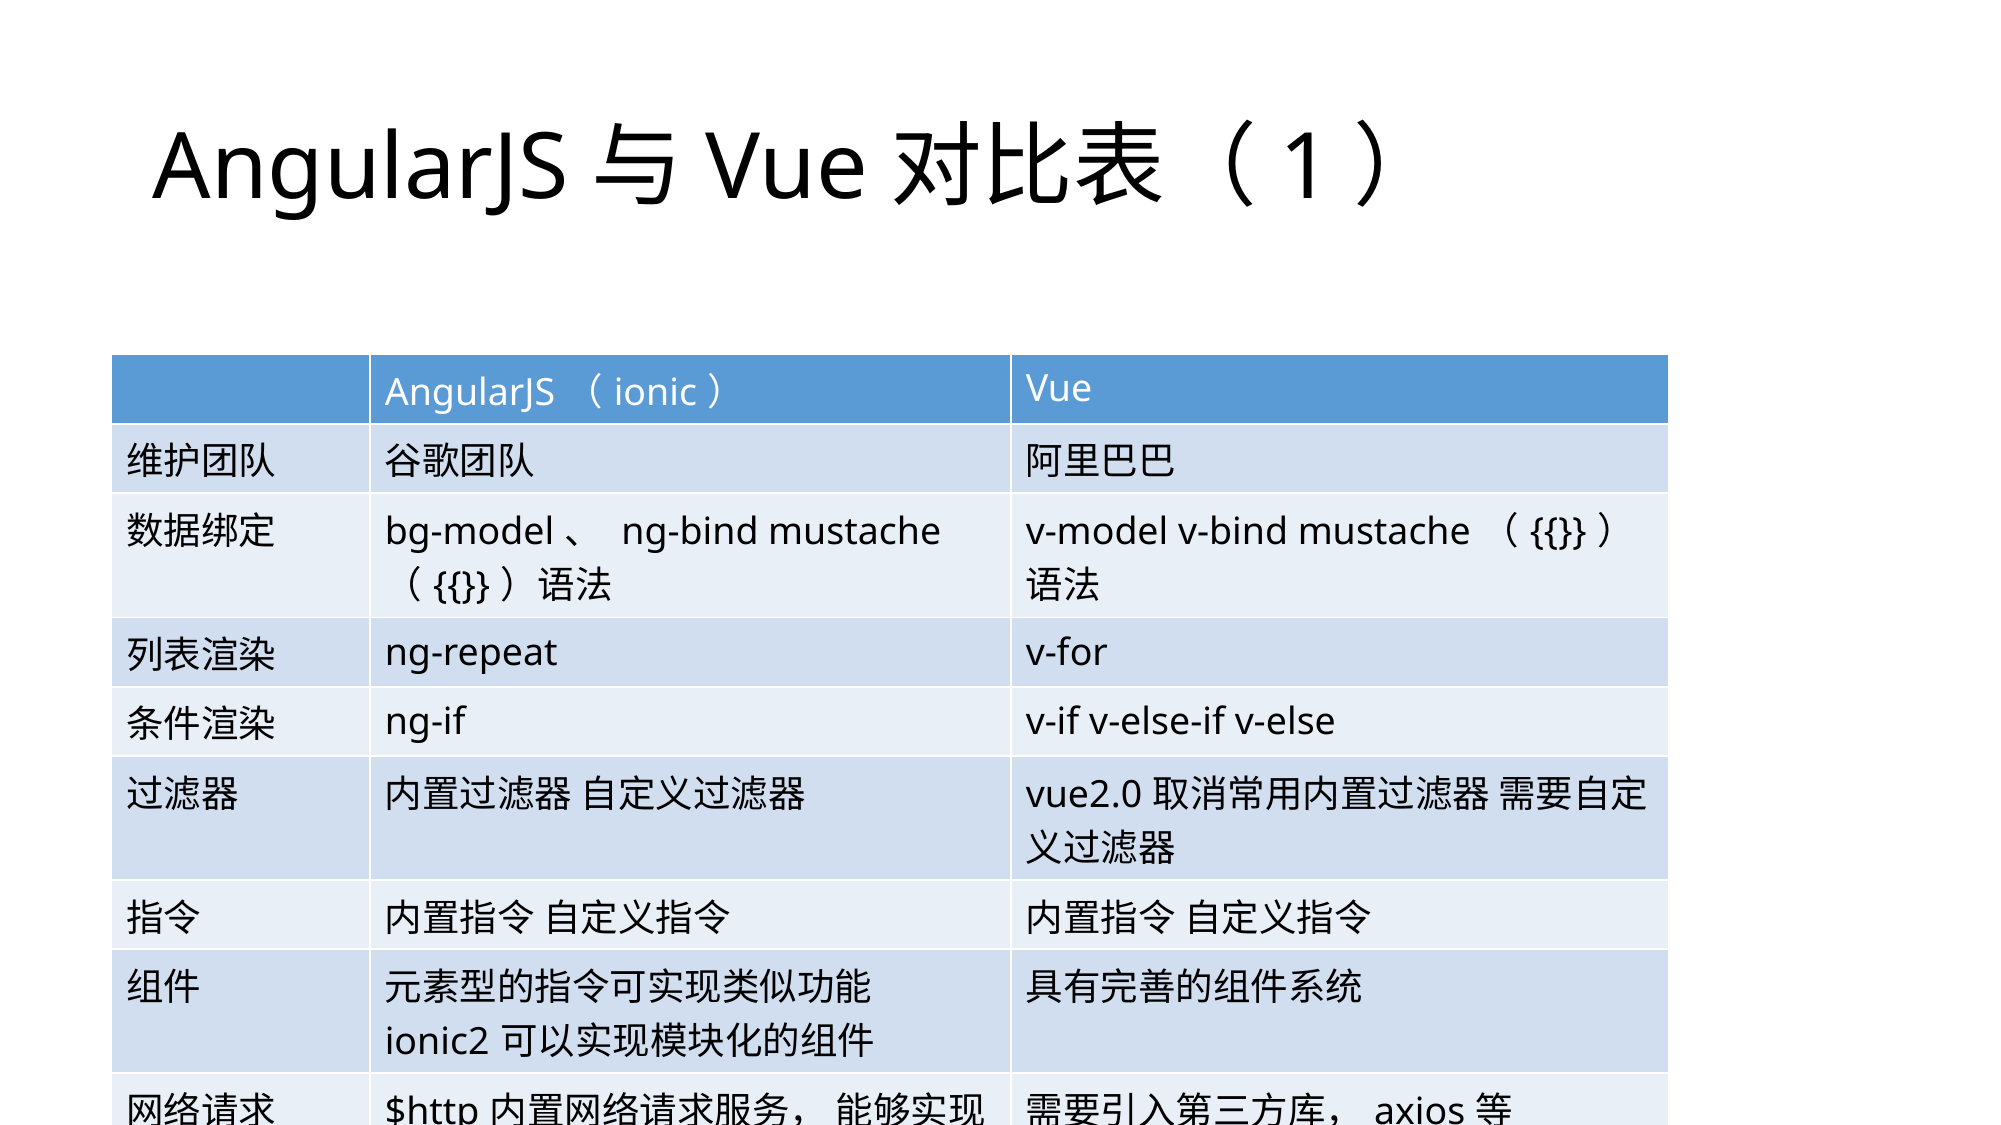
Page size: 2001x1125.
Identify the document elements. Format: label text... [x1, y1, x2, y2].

table_cell v-if v-else-if v-else [1012, 688, 1668, 755]
table_cell 指令 [112, 881, 369, 948]
table_cell 需要引入第三方库，axios等 [1012, 1074, 1668, 1125]
table_cell 组件 [112, 950, 369, 1072]
table_cell bg-model、 ng-bind mustache（{{}}）语法 [371, 494, 1010, 617]
table_cell 内置指令 自定义指令 [371, 881, 1010, 948]
table_cell v-for [1012, 618, 1668, 686]
table_cell 谷歌团队 [371, 425, 1010, 492]
table_cell 阿里巴巴 [1012, 425, 1668, 492]
table_cell vue2.0取消常用内置过滤器 需要自定义过滤器 [1012, 757, 1668, 879]
table_cell 条件渲染 [112, 688, 369, 755]
table_header [112, 355, 369, 423]
table_header Vue [1012, 355, 1668, 423]
table_header AngularJS（ionic） [371, 355, 1010, 423]
table_cell 维护团队 [112, 425, 369, 492]
table_cell 过滤器 [112, 757, 369, 879]
table_cell 具有完善的组件系统 [1012, 950, 1668, 1072]
table_cell ng-if [371, 688, 1010, 755]
title AngularJS与Vue对比表（1） [137, 59, 1863, 278]
table_cell $http内置网络请求服务， 能够实现非跨域、跨域各种网络请求 [371, 1074, 1010, 1125]
table_cell 网络请求 [112, 1074, 369, 1125]
table_cell 内置指令 自定义指令 [1012, 881, 1668, 948]
table_cell 数据绑定 [112, 494, 369, 617]
table_cell v-model v-bind mustache（{{}}）语法 [1012, 494, 1668, 617]
table_cell 列表渲染 [112, 618, 369, 686]
table_cell 内置过滤器 自定义过滤器 [371, 757, 1010, 879]
table_cell ng-repeat [371, 618, 1010, 686]
table_cell 元素型的指令可实现类似功能 ionic2可以实现模块化的组件 [371, 950, 1010, 1072]
